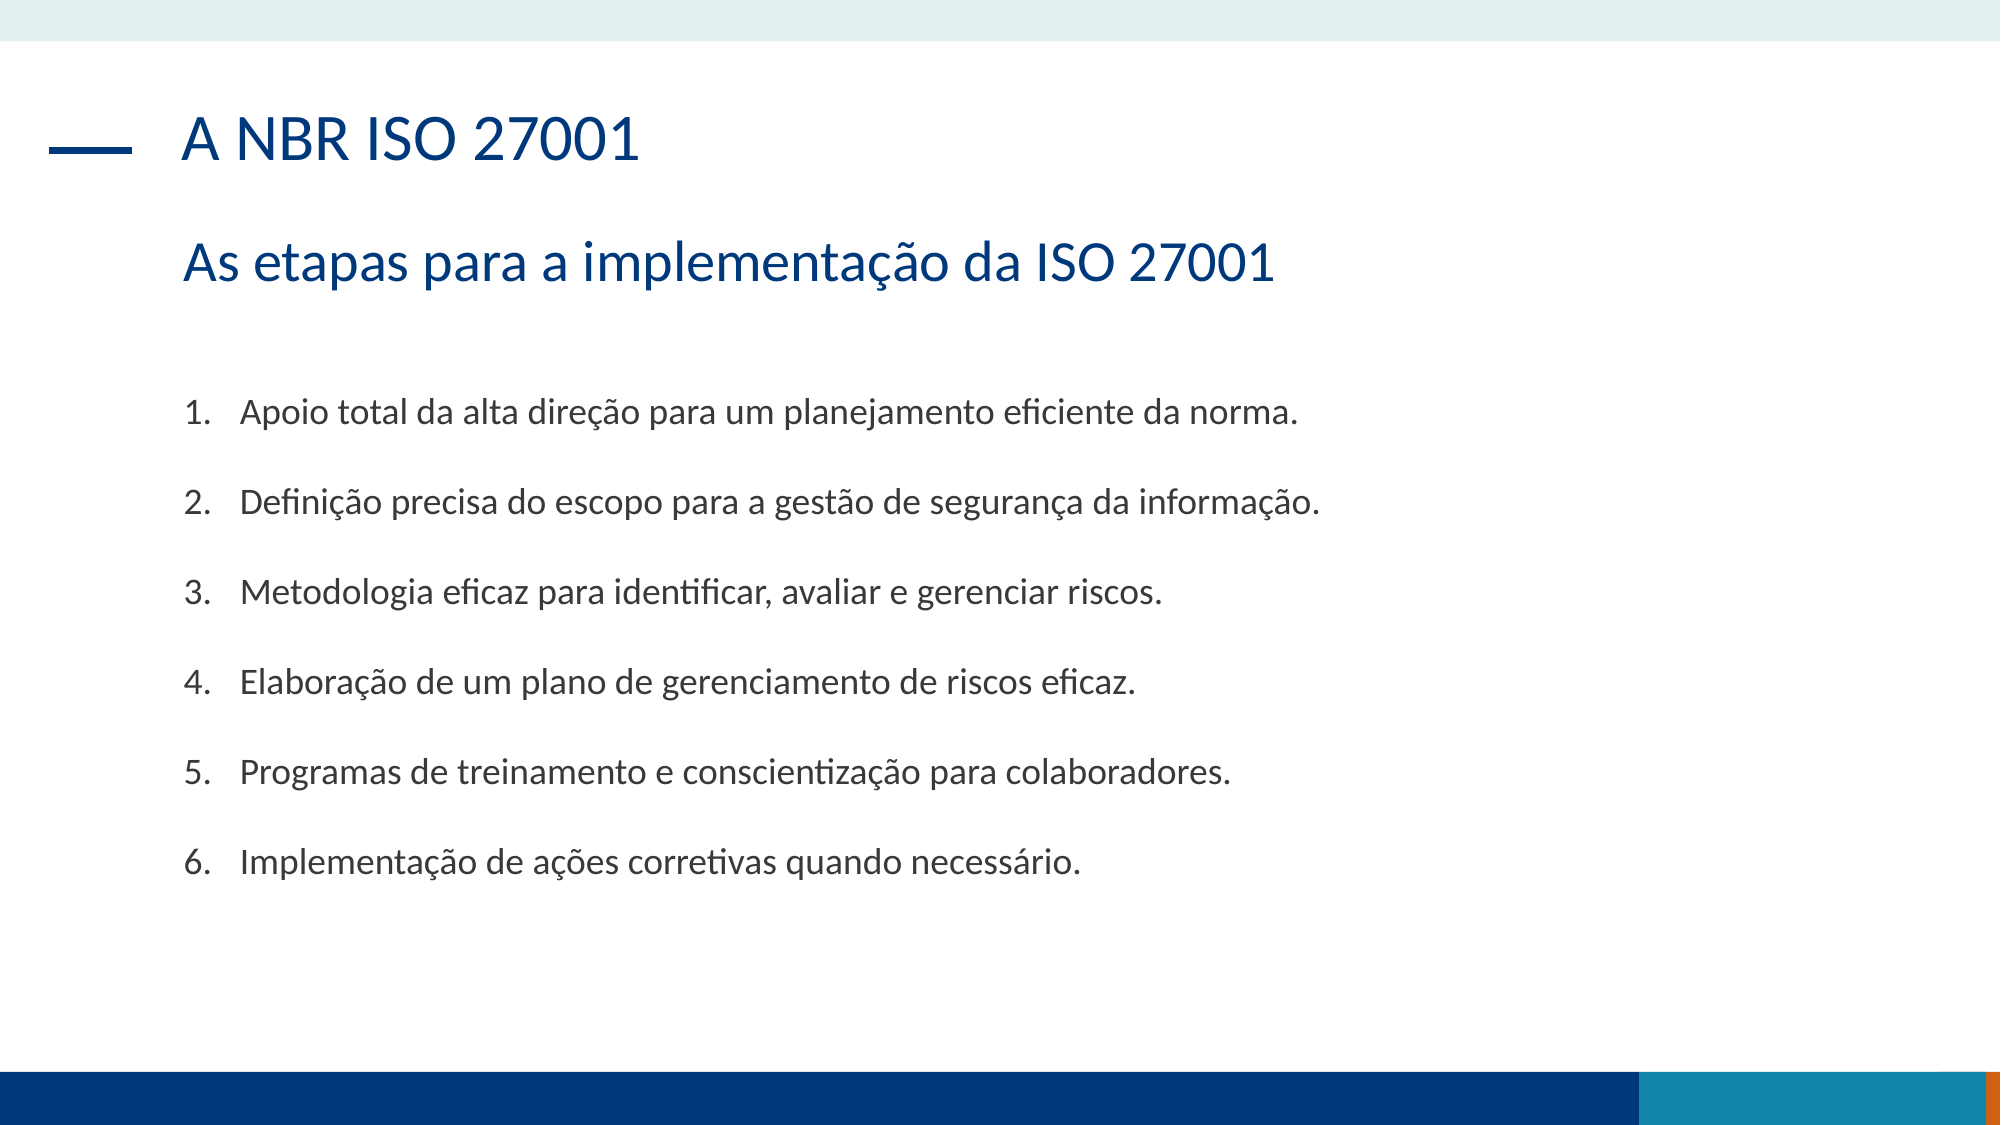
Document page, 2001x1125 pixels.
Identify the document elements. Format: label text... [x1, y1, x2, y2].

text_box Apoio total da alta direção para um planejamento eficiente da norma. Definição precisa do escopo para a gestão de segurança da informação. Metodologia eficaz para identificar, avaliar e gerenciar riscos. Elaboração de um plano de gerenciamento de riscos eficaz. Programas de treinamento e conscientização para colaboradores. Implementação de ações corretivas quando necessário. [168, 379, 1833, 890]
text_box As etapas para a implementação da ISO 27001 [168, 223, 1833, 313]
list A NBR ISO 27001 [167, 95, 1833, 237]
